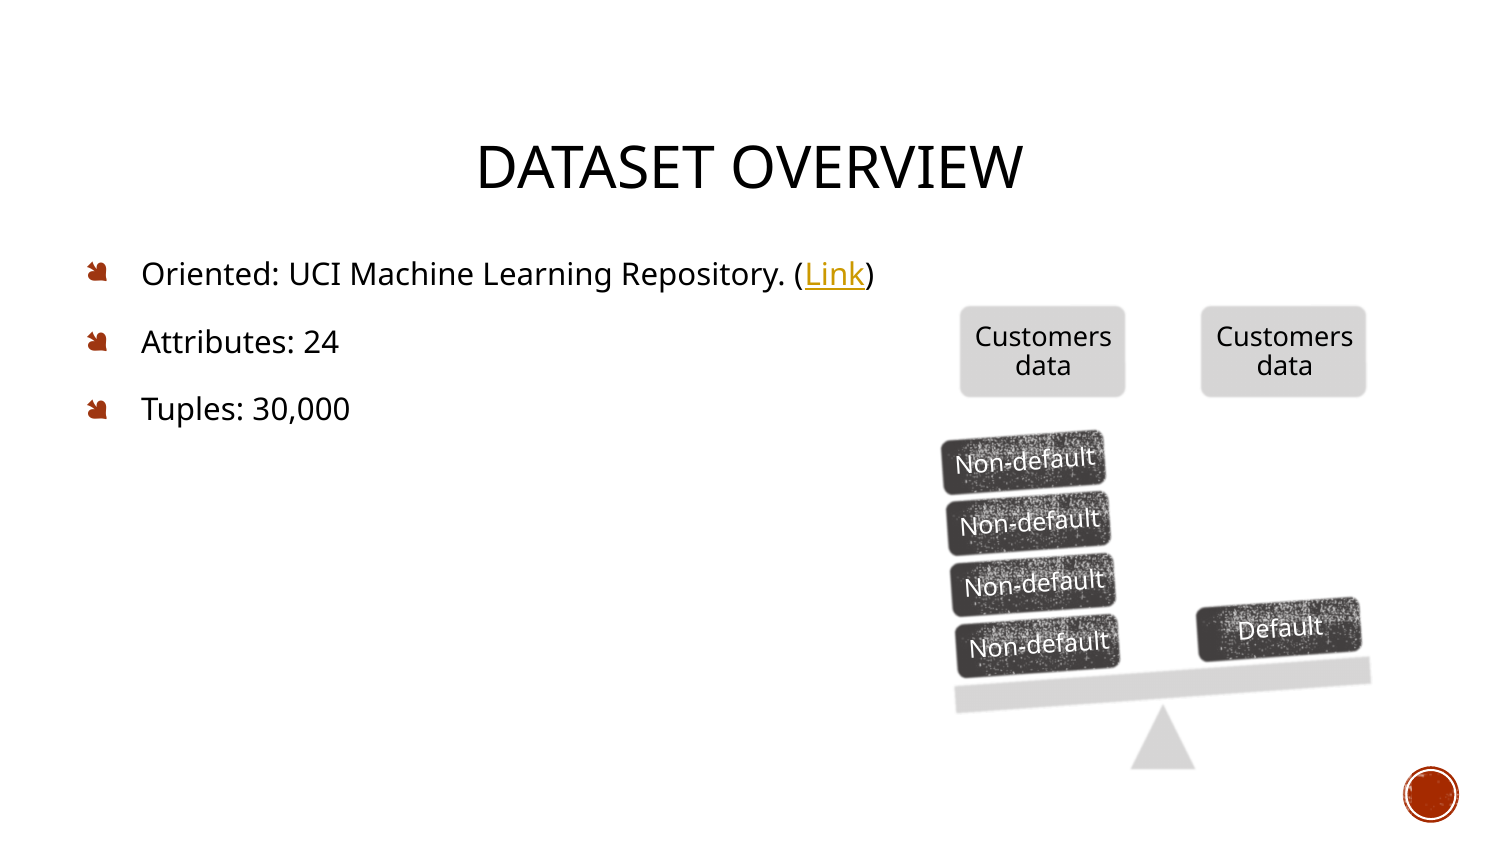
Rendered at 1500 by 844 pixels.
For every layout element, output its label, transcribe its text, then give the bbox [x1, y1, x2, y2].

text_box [827, 306, 1499, 769]
list Oriented: UCI Machine Learning Repository. (Link) Attributes: 24 Tuples: 30,000 [51, 239, 1378, 722]
title Dataset Overview [51, 122, 1449, 217]
